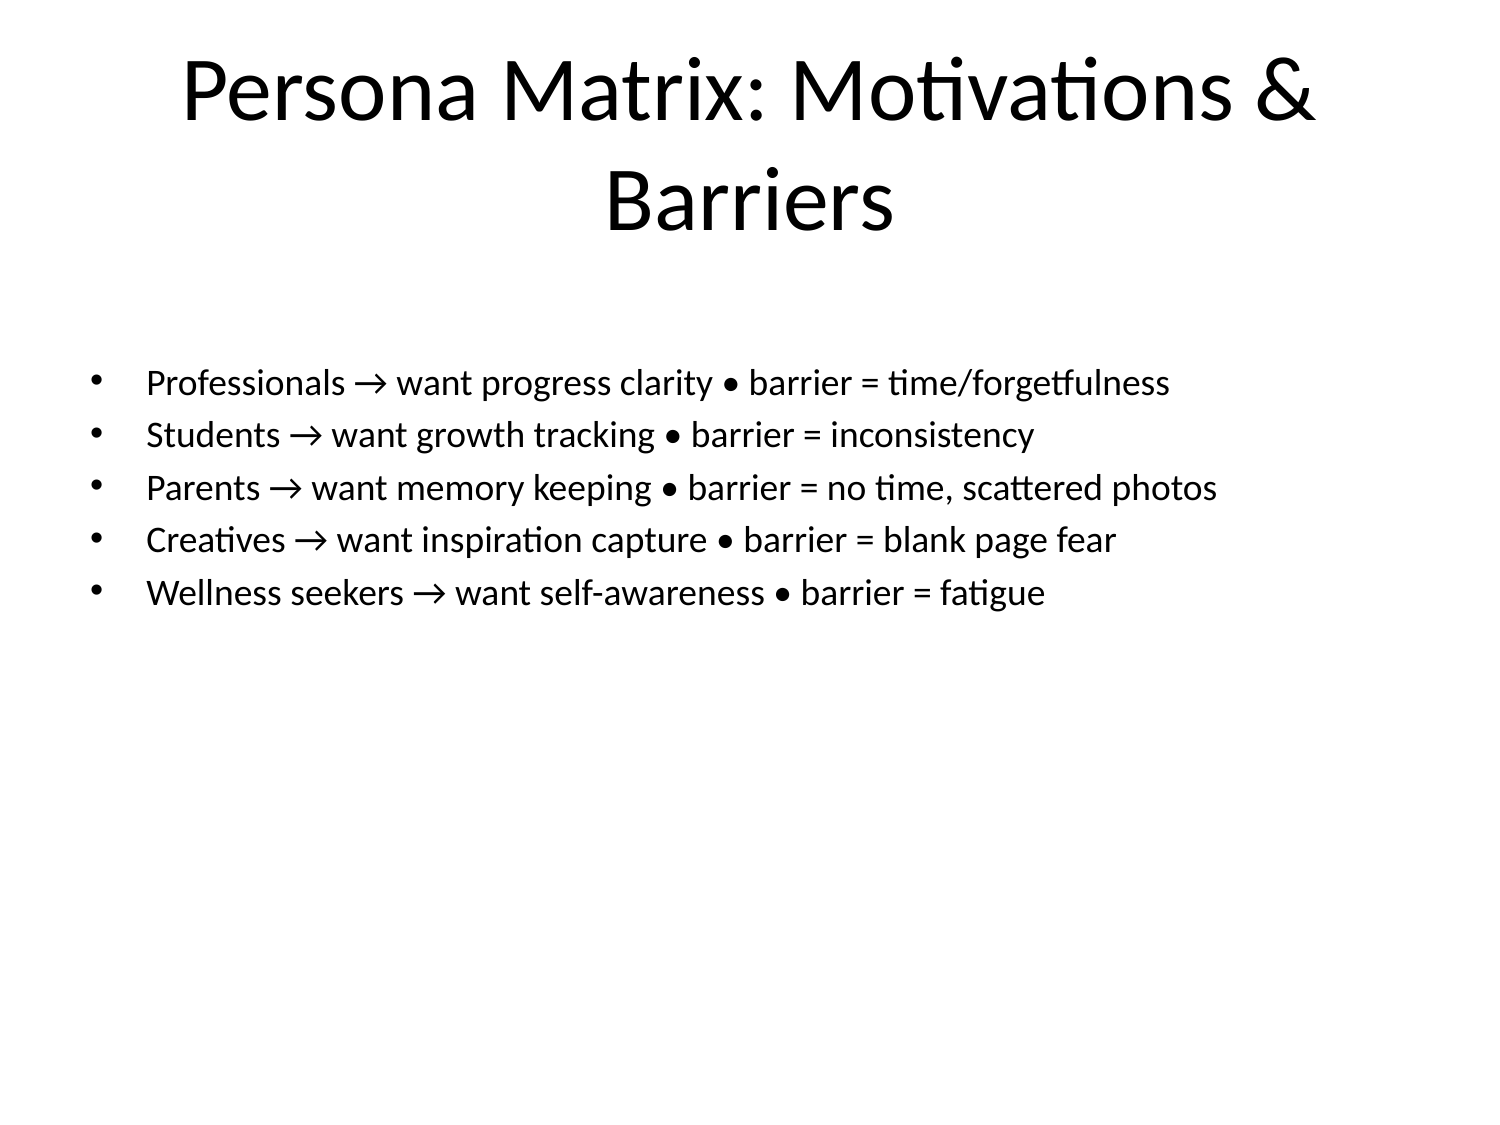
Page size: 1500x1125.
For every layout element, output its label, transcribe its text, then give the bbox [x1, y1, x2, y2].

list Professionals → want progress clarity • barrier = time/forgetfulness Students → want growth tracking • barrier = inconsistency Parents → want memory keeping • barrier = no time, scattered photos Creatives → want inspiration capture • barrier = blank page fear Wellness seekers → want self-awareness • barrier = fatigue [75, 262, 1425, 1005]
title Persona Matrix: Motivations & Barriers [75, 45, 1425, 233]
